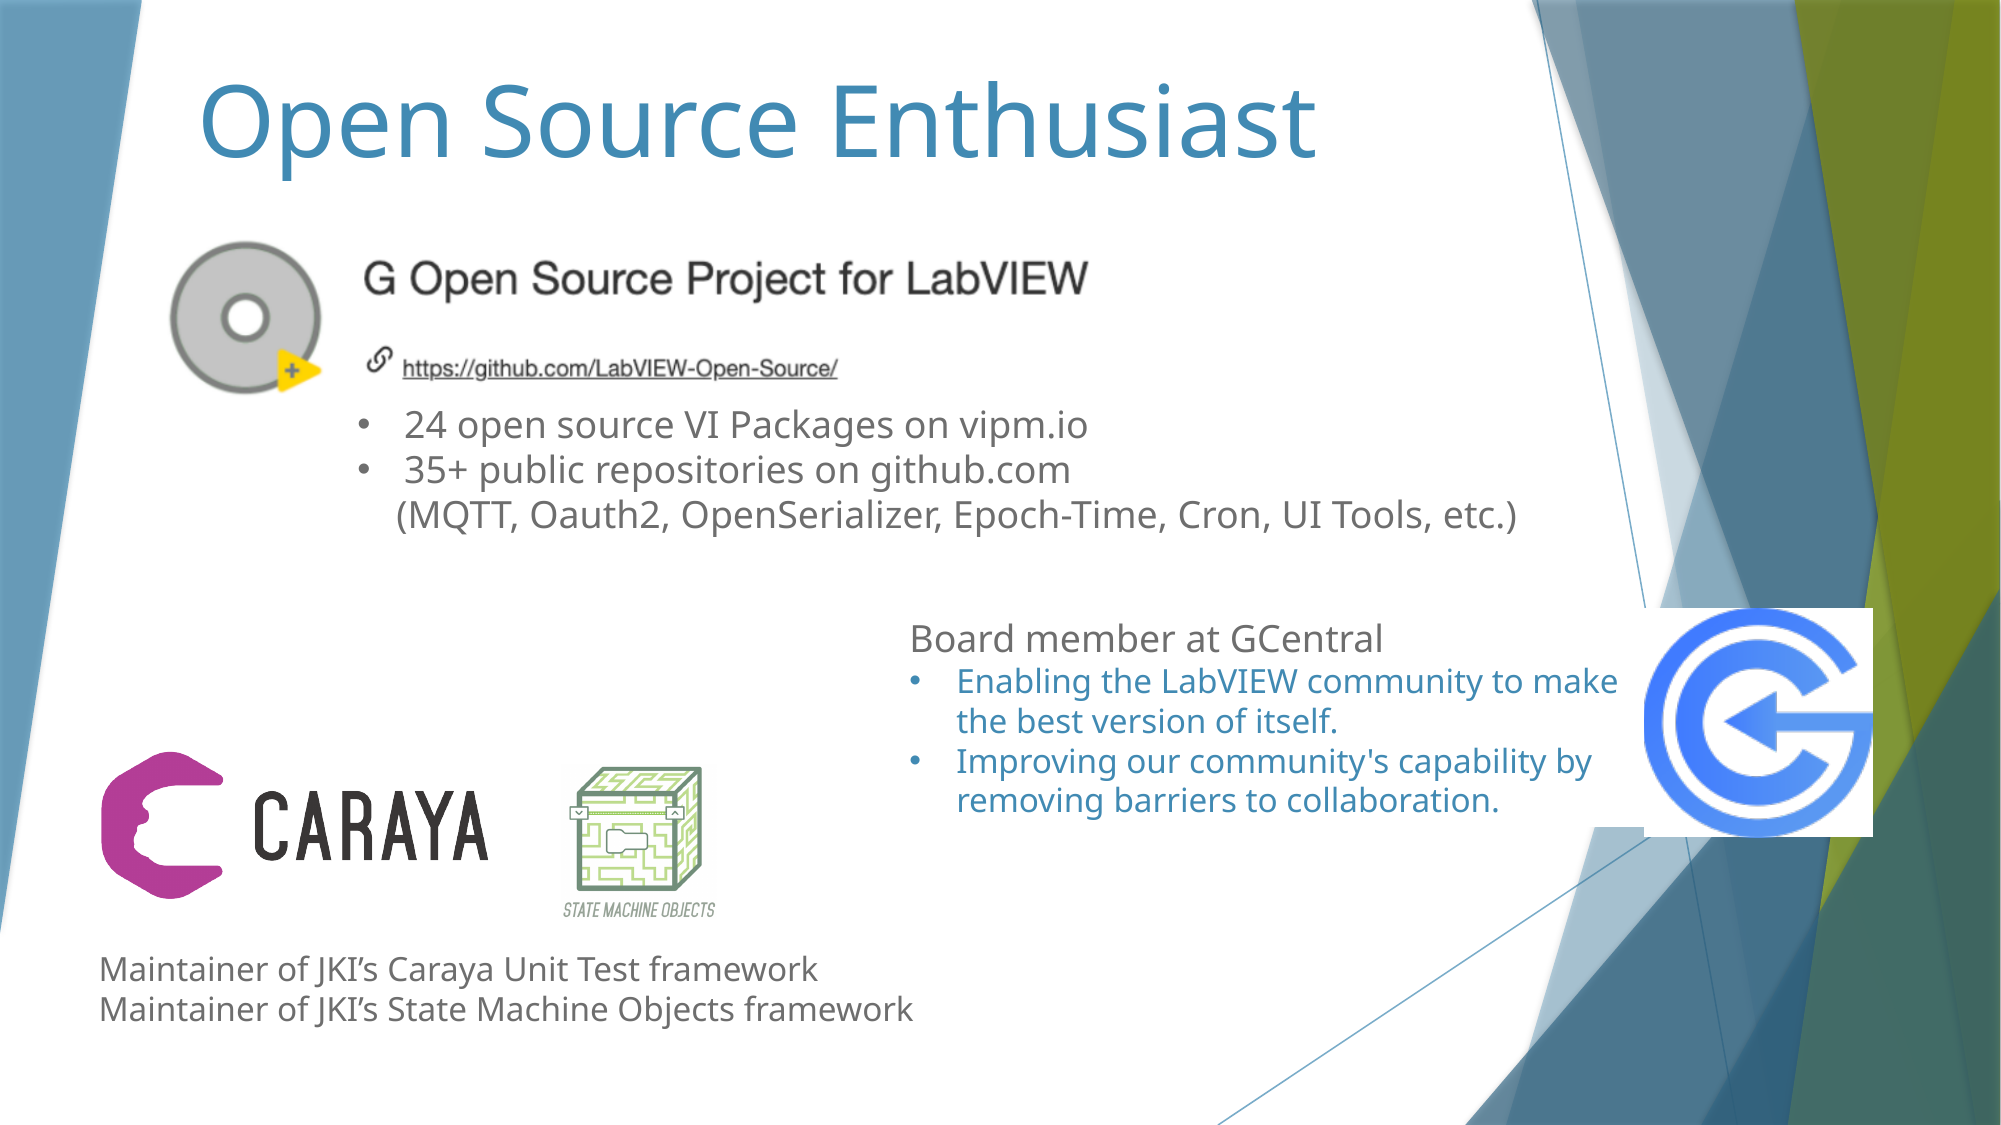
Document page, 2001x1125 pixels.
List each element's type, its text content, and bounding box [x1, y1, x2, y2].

picture [1643, 607, 1874, 838]
title Open Source Enthusiast [182, 29, 1405, 187]
text_box 24 open source VI Packages on vipm.io 35+ public repositories on github.com (MQTT, Oauth2, OpenSerializer, Epoch-Time, Cron, UI Tools, etc.) [342, 393, 1606, 544]
picture [148, 215, 1115, 415]
picture [560, 764, 717, 921]
text_box Maintainer of JKI’s Caraya Unit Test framework Maintainer of JKI’s State Machine Objects framework [83, 941, 930, 1036]
text_box Board member at GCentral Enabling the LabVIEW community to make the best version of itself. Improving our community's capability by removing barriers to collaboration. [894, 607, 1643, 827]
picture [100, 751, 489, 899]
